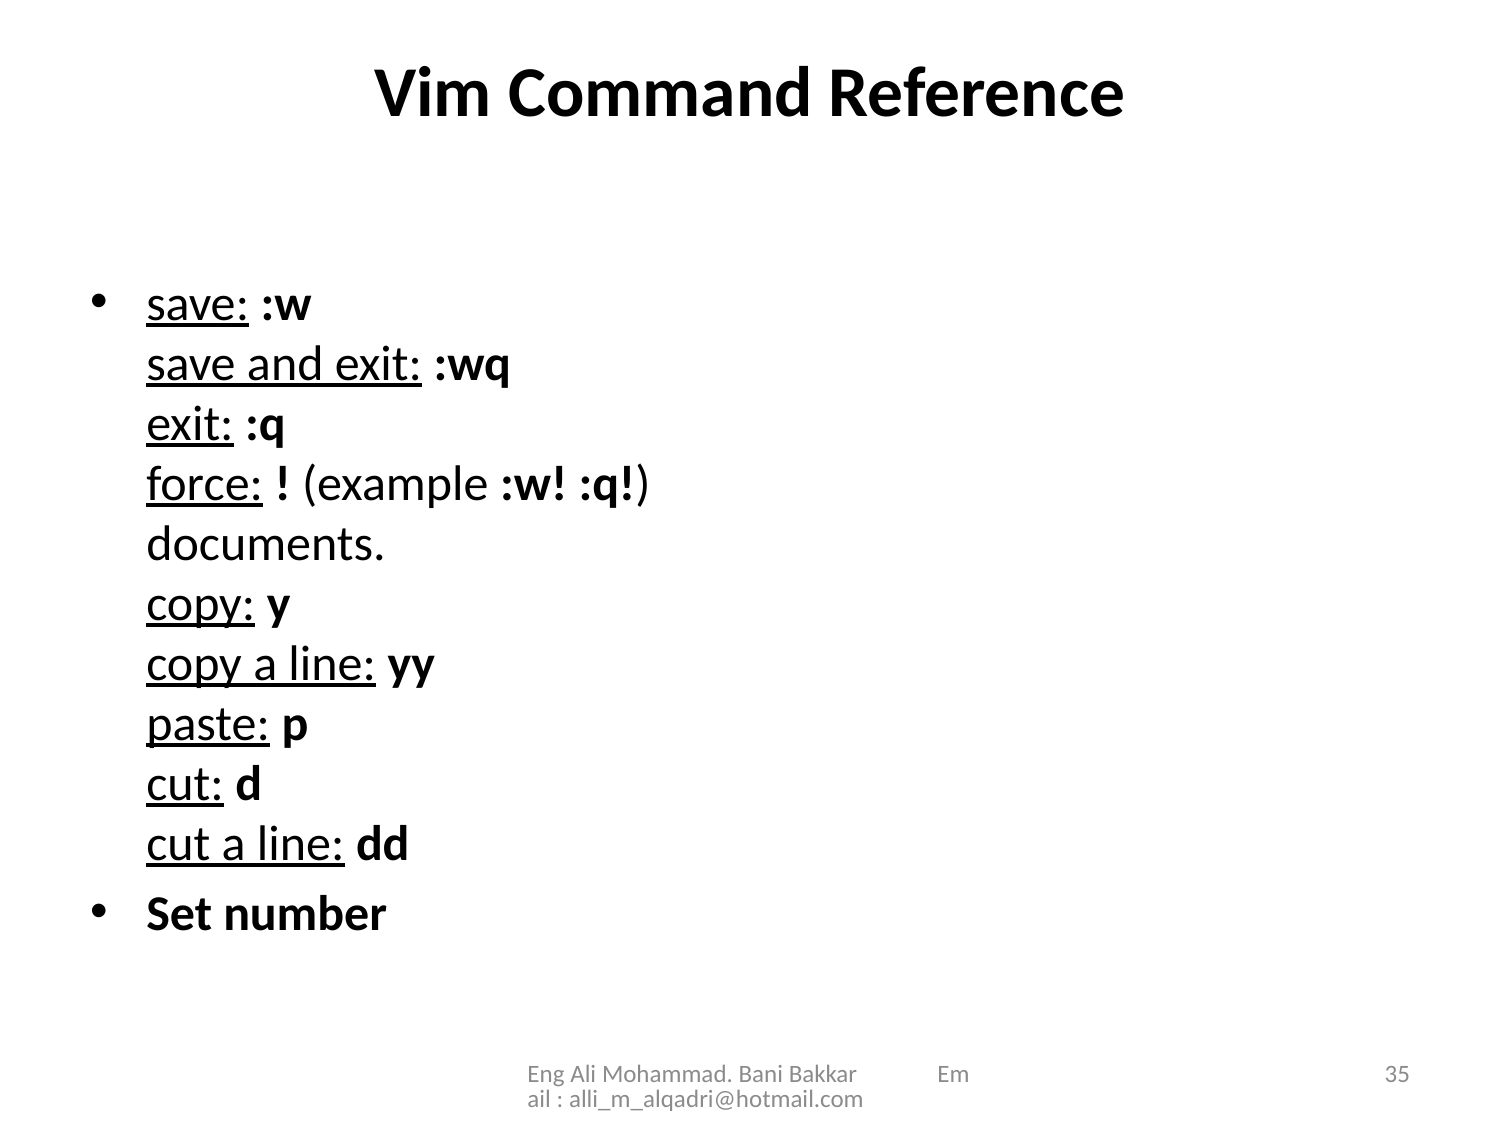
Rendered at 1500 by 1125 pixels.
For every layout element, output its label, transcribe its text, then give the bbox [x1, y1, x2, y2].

slide_number 35 [1074, 1042, 1425, 1103]
footer Eng Ali Mohammad. Bani Bakkar Email : alli_m_alqadri@hotmail.com [512, 1042, 988, 1103]
title Vim Command Reference [75, 37, 1425, 225]
list save: :w save and exit: :wq exit: :q force: ! (example :w! :q!) documents. copy: y copy a line: yy paste: p cut: d cut a line: dd Set number [75, 262, 1425, 948]
